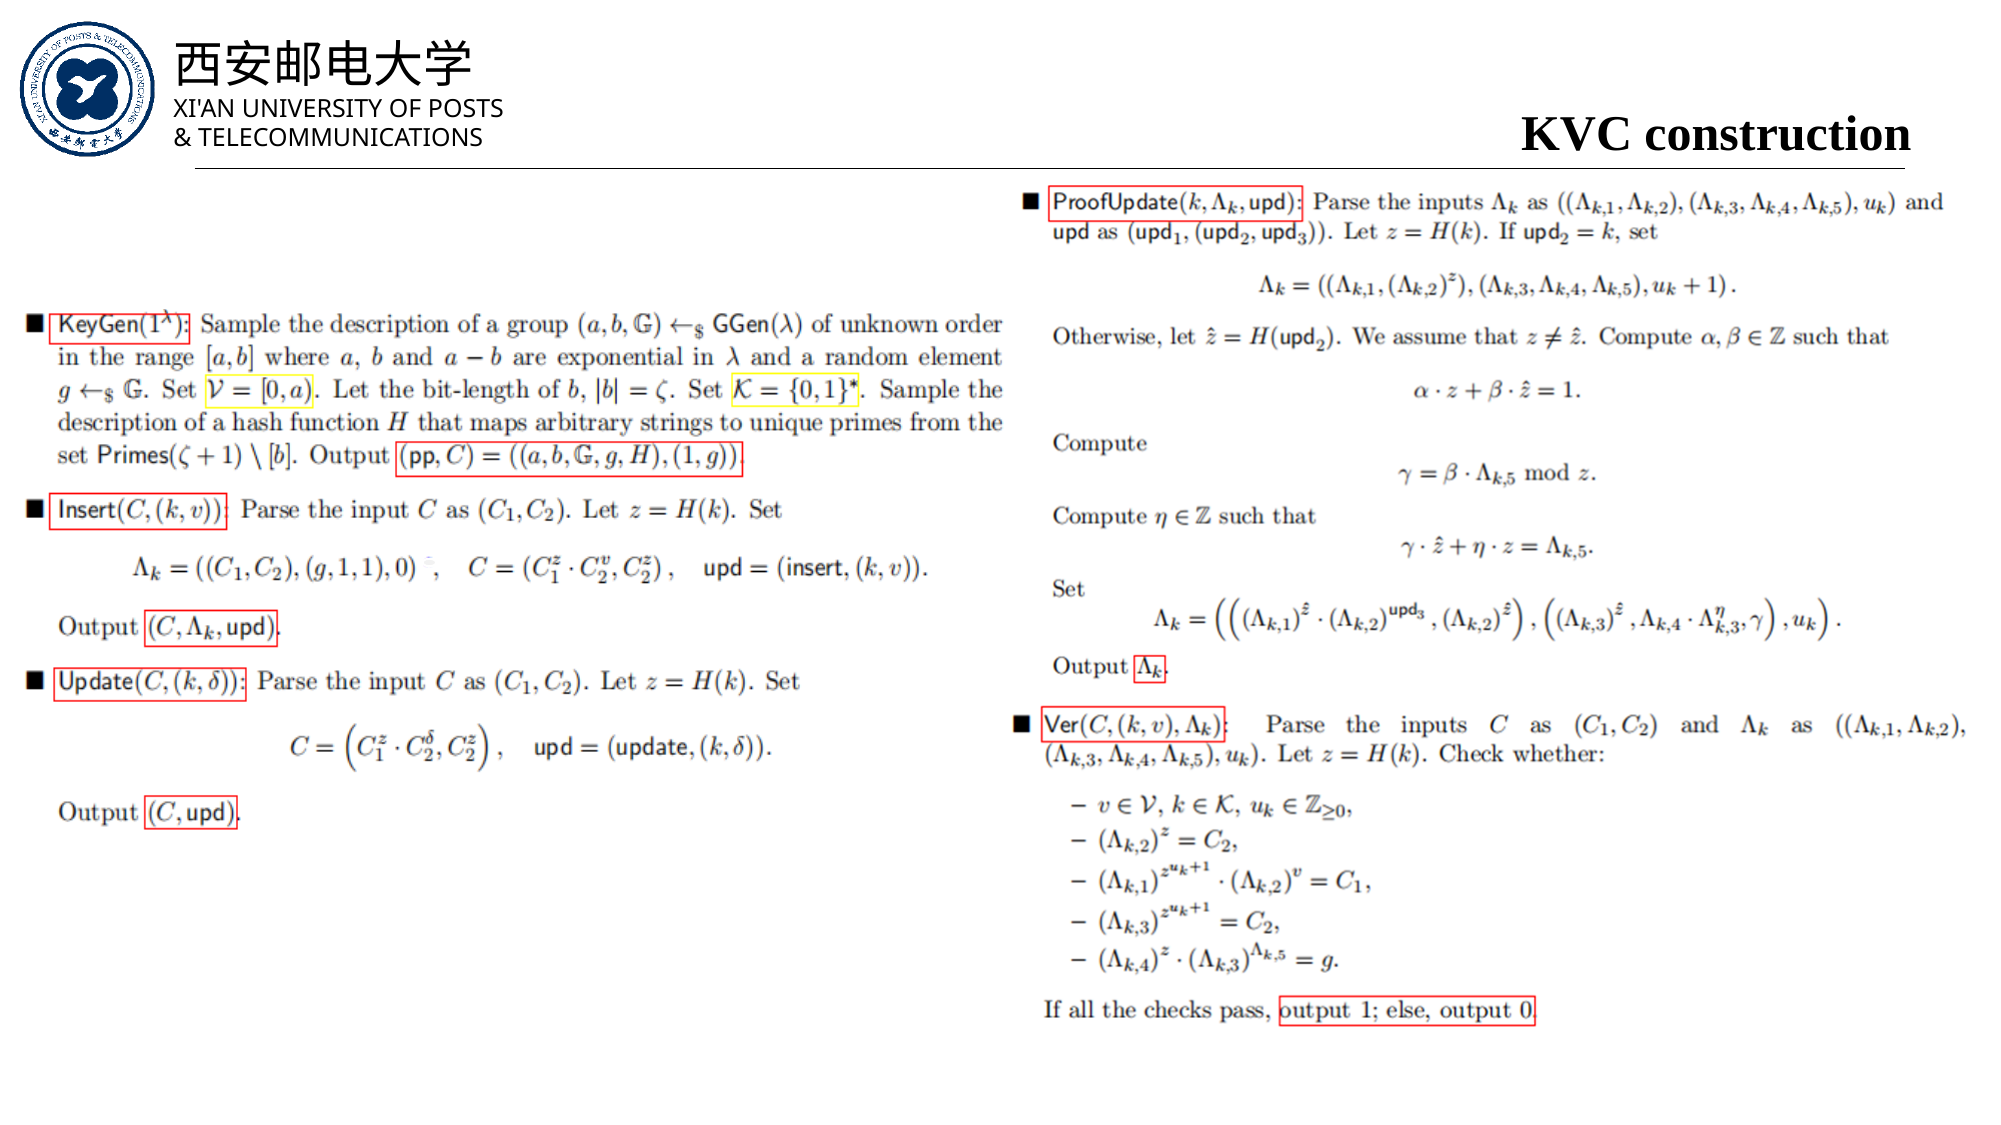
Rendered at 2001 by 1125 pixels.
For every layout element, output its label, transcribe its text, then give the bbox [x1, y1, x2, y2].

picture [15, 177, 1971, 1032]
text_box KVC construction [1481, 93, 1946, 168]
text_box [15, 17, 607, 161]
